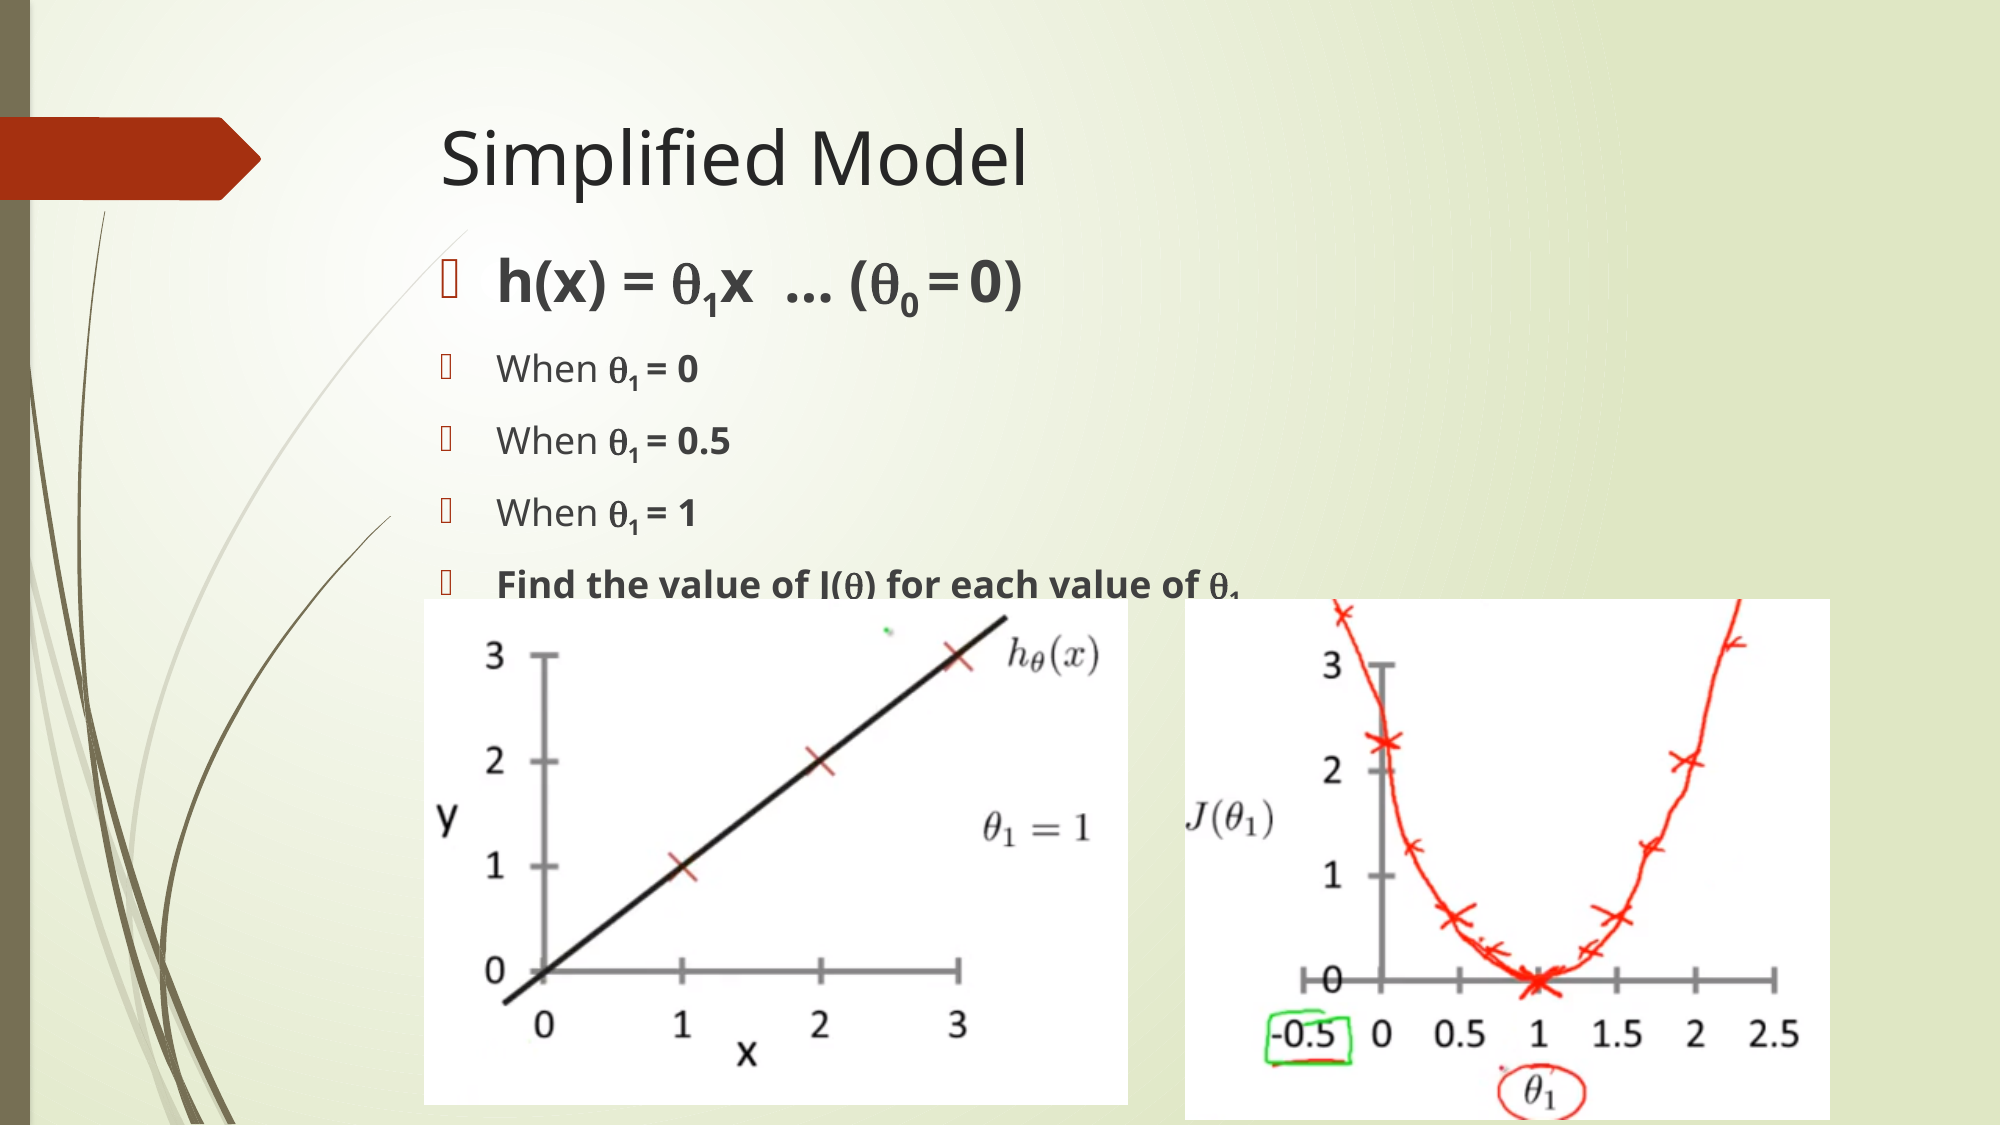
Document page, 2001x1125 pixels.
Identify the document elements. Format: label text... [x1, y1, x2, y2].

title Simplified Model [425, 102, 1888, 237]
picture [424, 599, 1128, 1105]
picture [1185, 599, 1830, 1121]
list h(x) = 1x … (0 = 0) When 1 = 0 When 1 = 0.5 When 1 = 1 Find the value of J() for each value of 1 [424, 237, 1888, 970]
